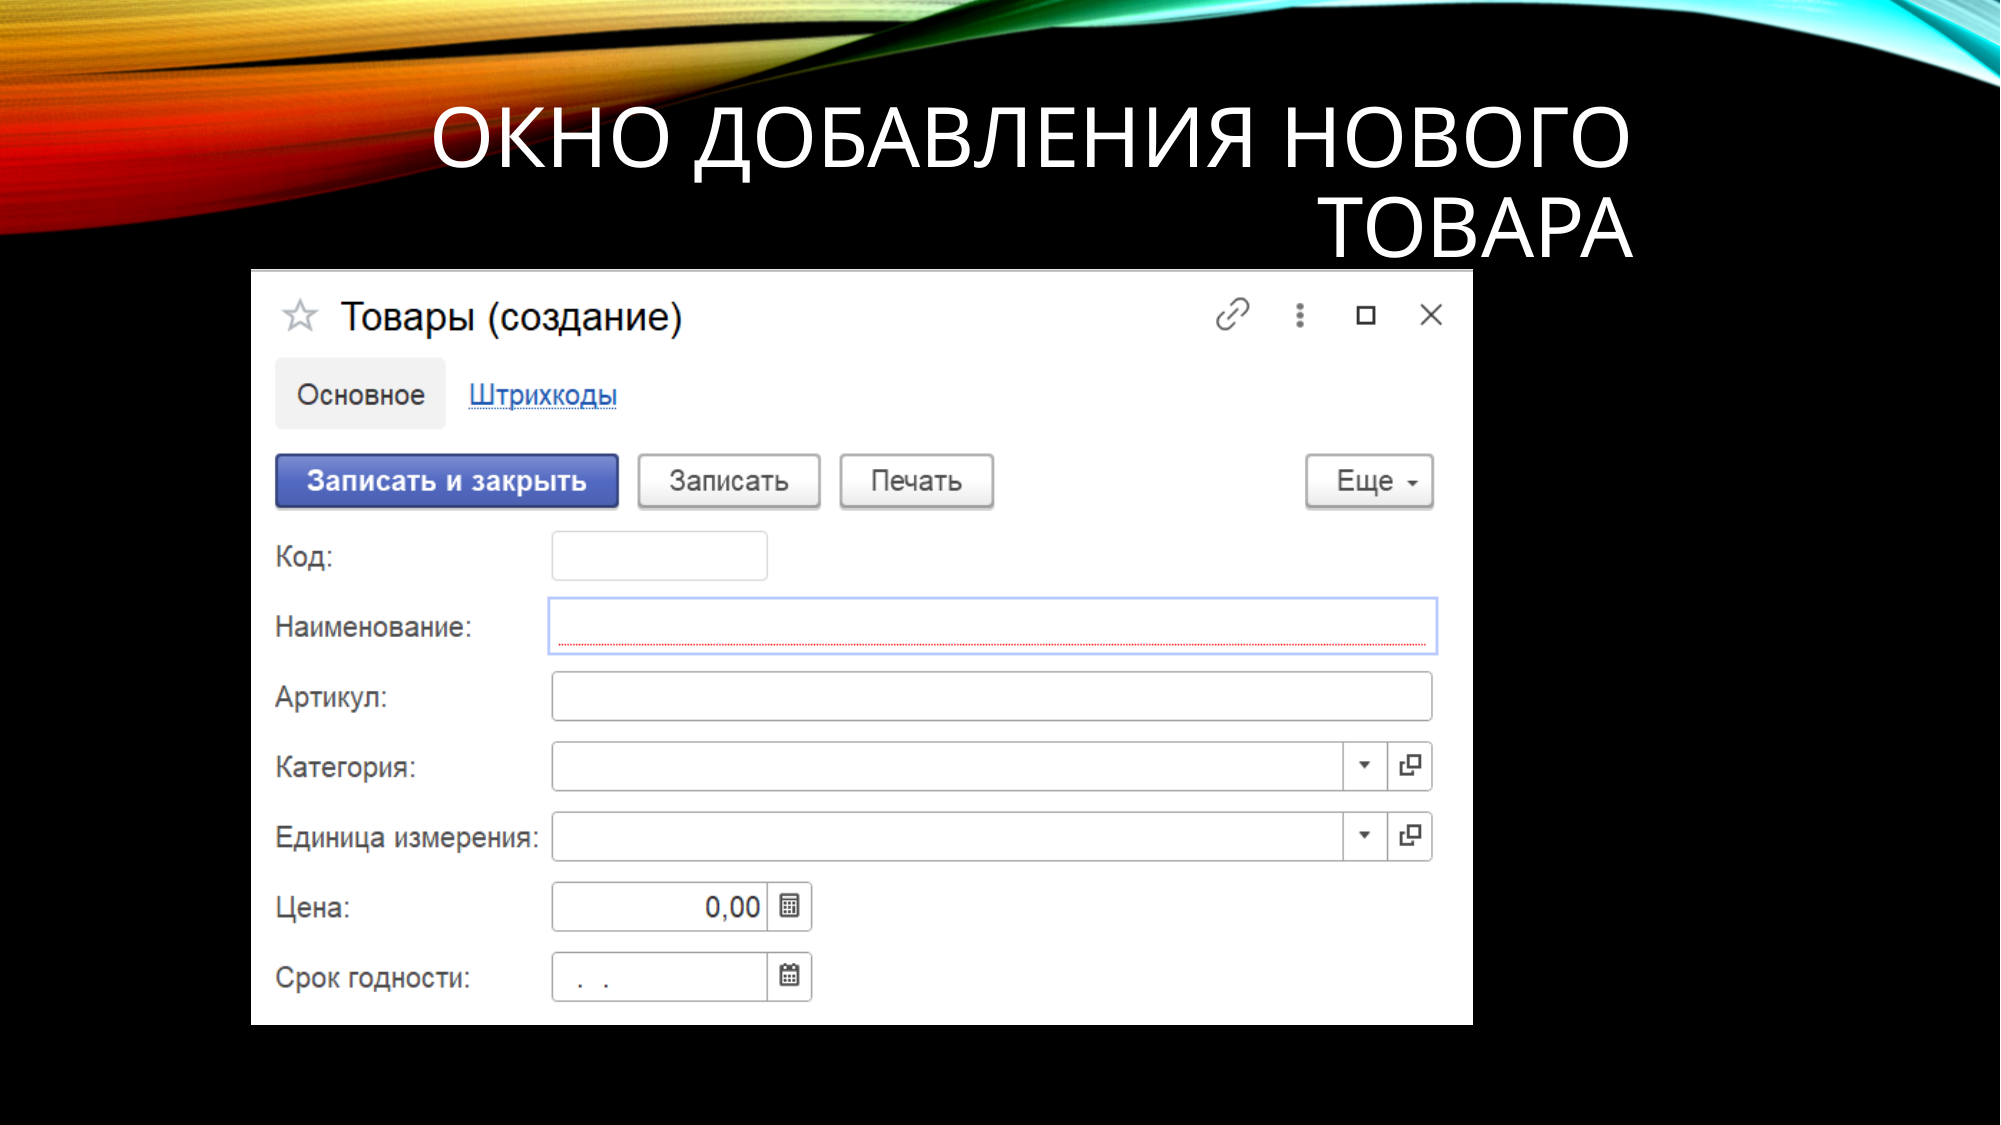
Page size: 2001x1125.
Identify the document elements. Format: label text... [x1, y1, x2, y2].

picture [251, 269, 1473, 1026]
picture [0, 0, 2000, 237]
title Окно добавления нового товара [106, 71, 1649, 301]
